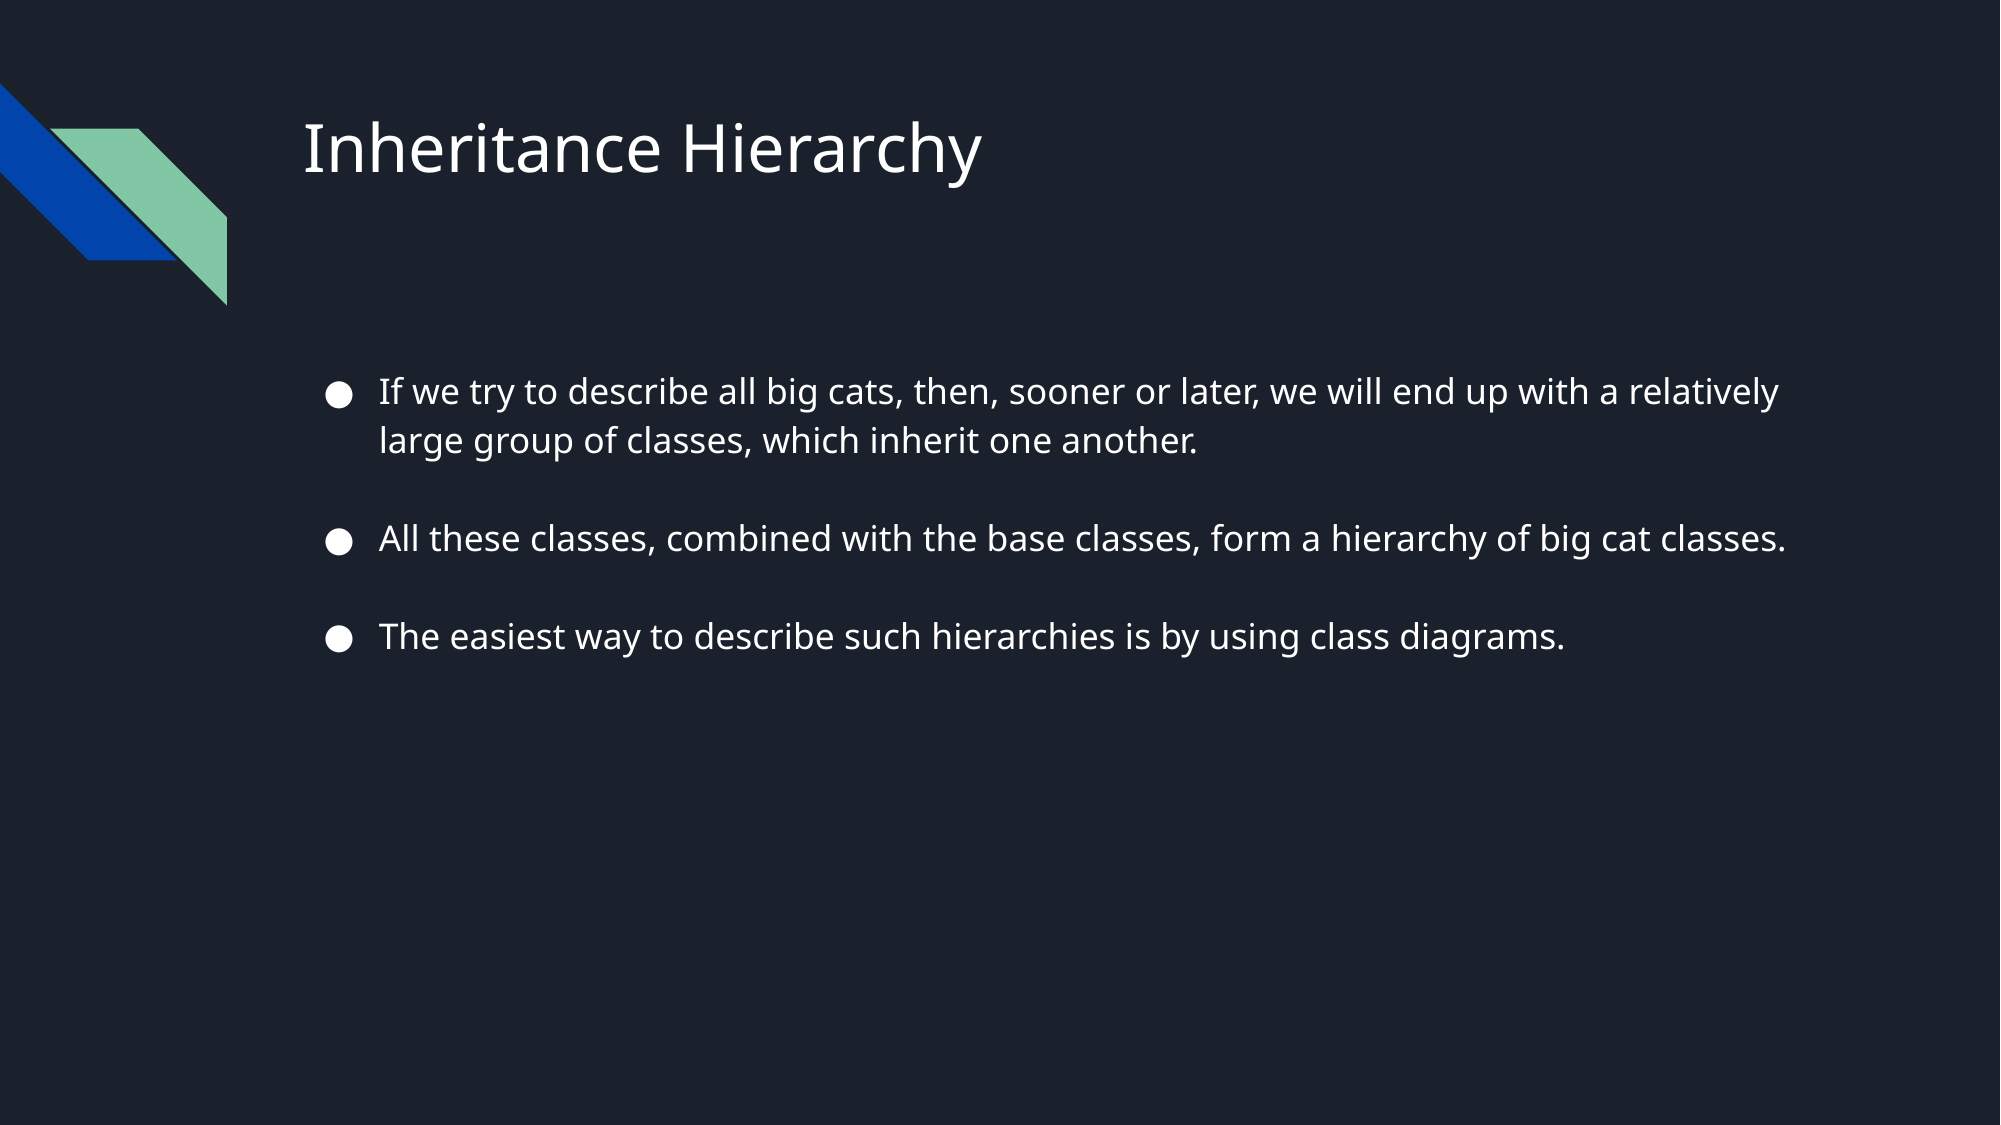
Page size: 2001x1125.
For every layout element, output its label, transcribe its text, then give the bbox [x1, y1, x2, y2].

list If we try to describe all big cats, then, sooner or later, we will end up with a relatively large group of classes, which inherit one another. All these classes, combined with the base classes, form a hierarchy of big cat classes. The easiest way to describe such hierarchies is by using class diagrams. [283, 342, 1824, 980]
title Inheritance Hierarchy [283, 86, 1824, 287]
